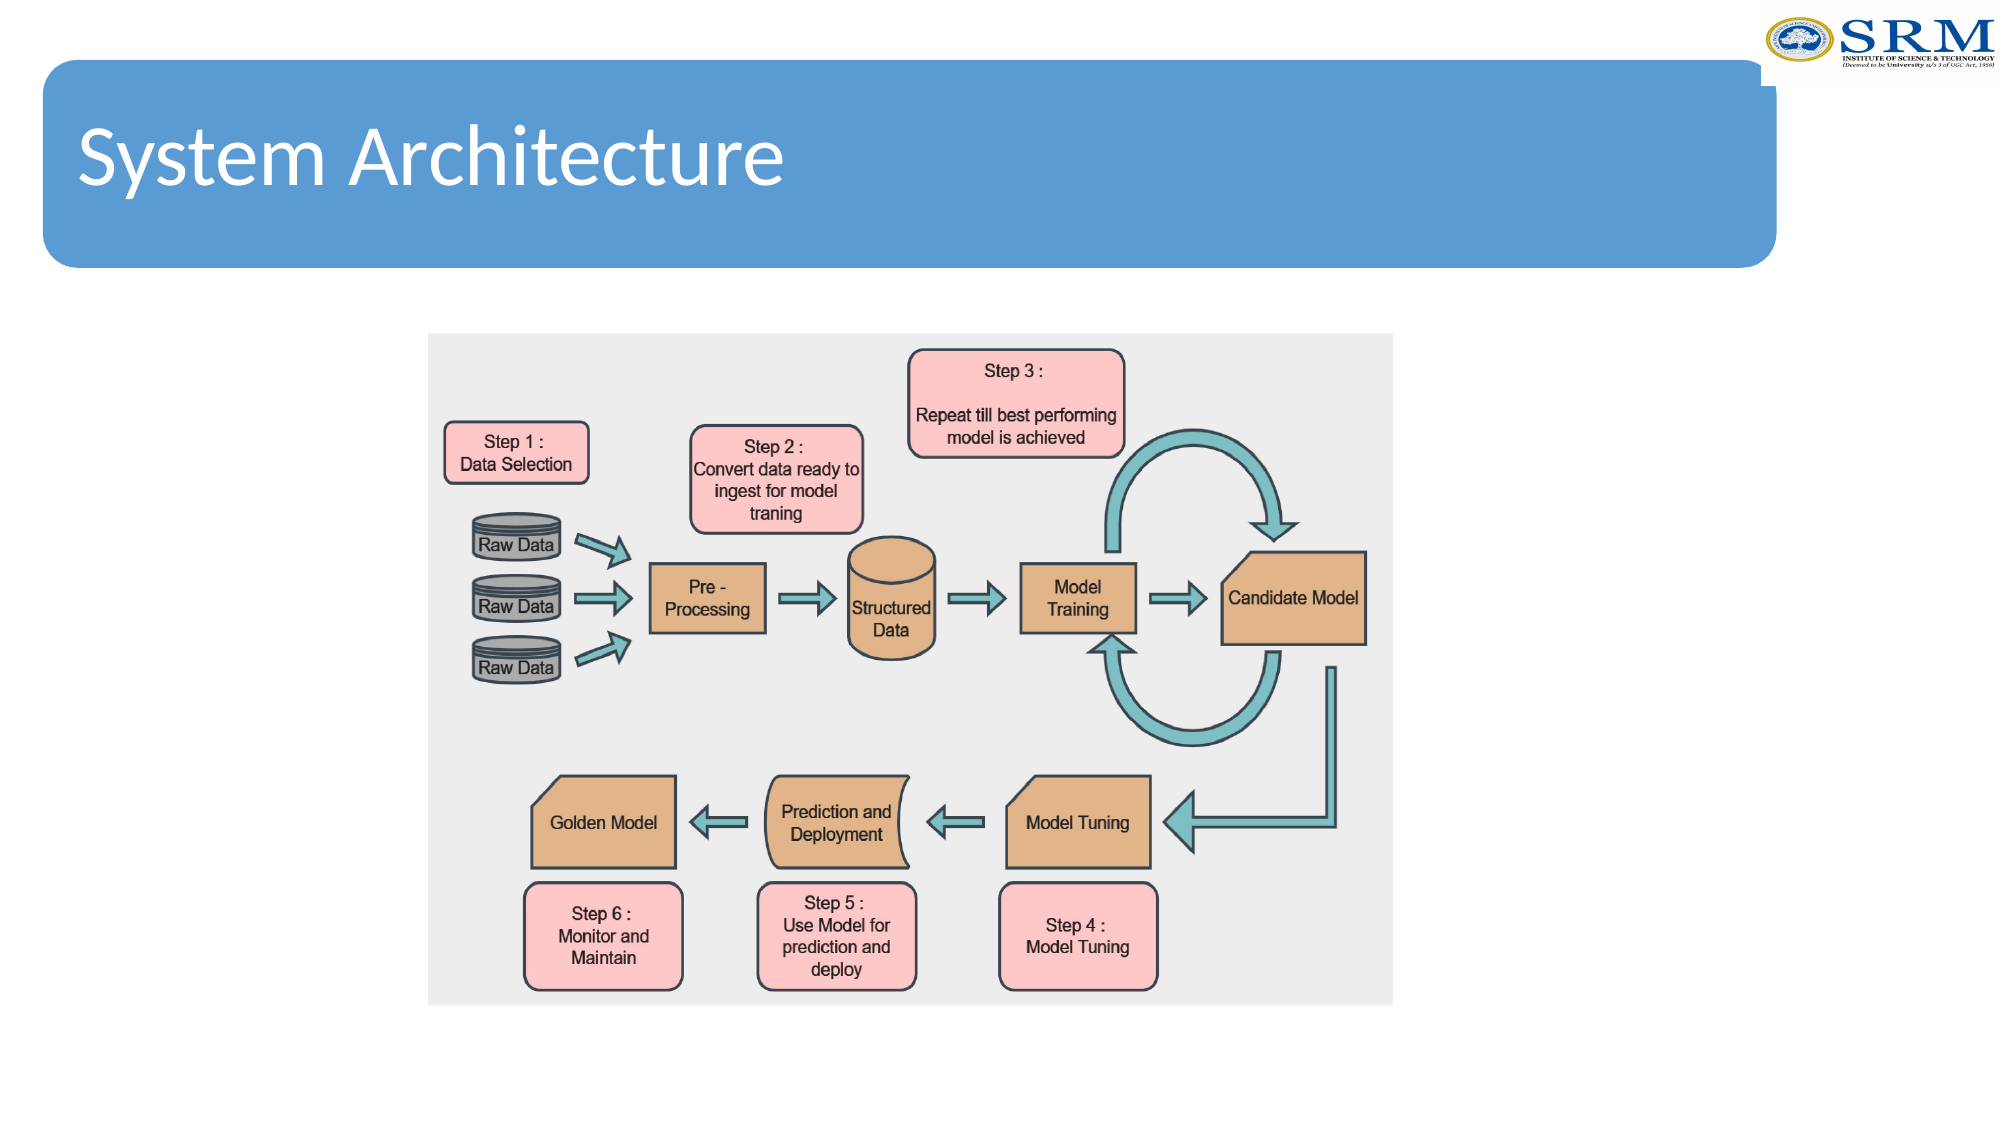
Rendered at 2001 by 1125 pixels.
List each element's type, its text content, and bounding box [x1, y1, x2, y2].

text_box System Architecture [74, 95, 960, 203]
text_box [42, 59, 1777, 268]
picture [421, 327, 1398, 1011]
picture [1760, 0, 2000, 87]
